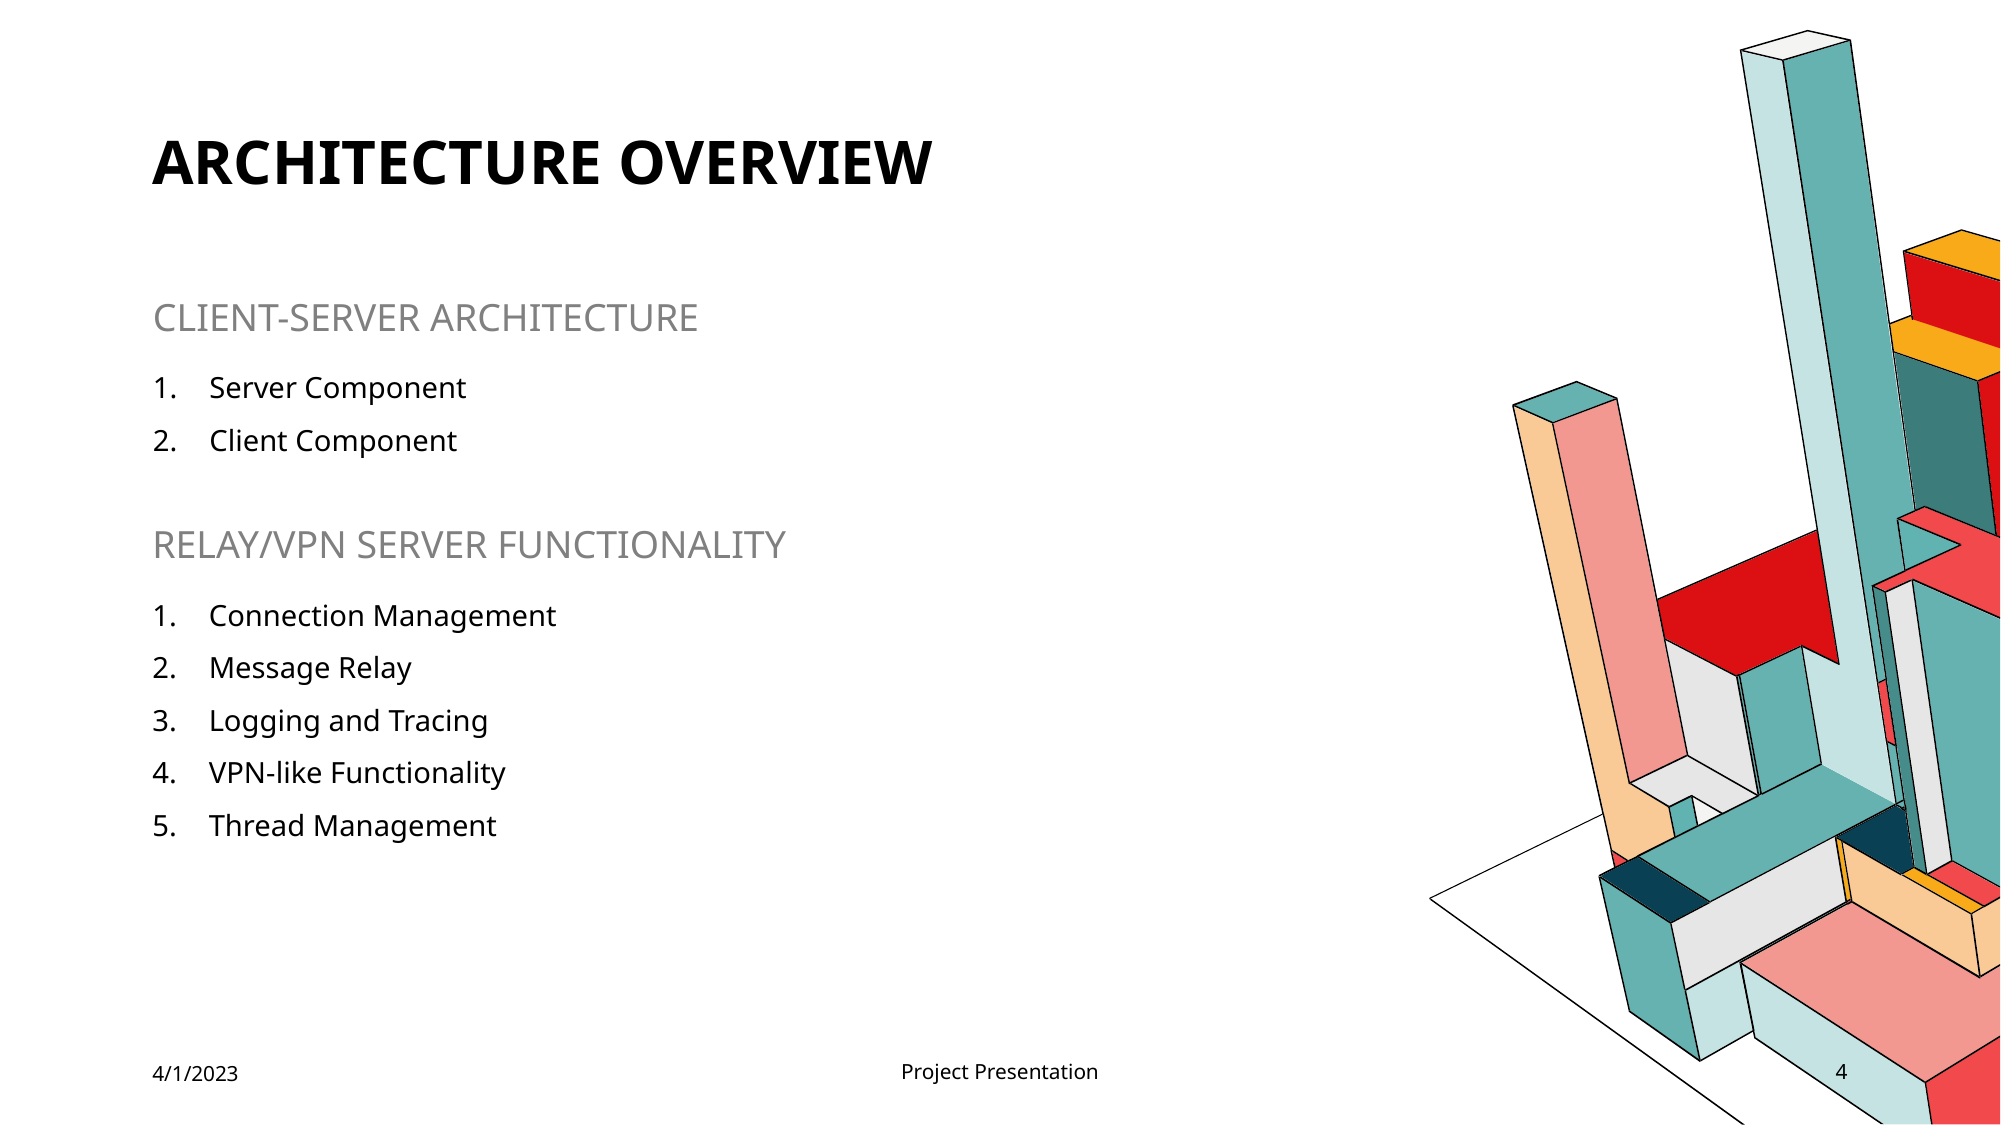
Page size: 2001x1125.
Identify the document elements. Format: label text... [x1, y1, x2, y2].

list RELAY/VPN SERVER FUNCTIONALITY [137, 504, 828, 565]
list Server Component Client Component [138, 344, 738, 480]
slide_number 4 [1412, 1042, 1863, 1103]
list CLIENT-SERVER ARCHITECTURE [138, 277, 738, 338]
title Architecture Overview [137, 59, 1863, 278]
list Connection Management Message Relay Logging and Tracing VPN-like Functionality Thread Management [137, 571, 738, 906]
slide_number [137, 1042, 588, 1103]
footer Project Presentation [662, 1042, 1338, 1103]
